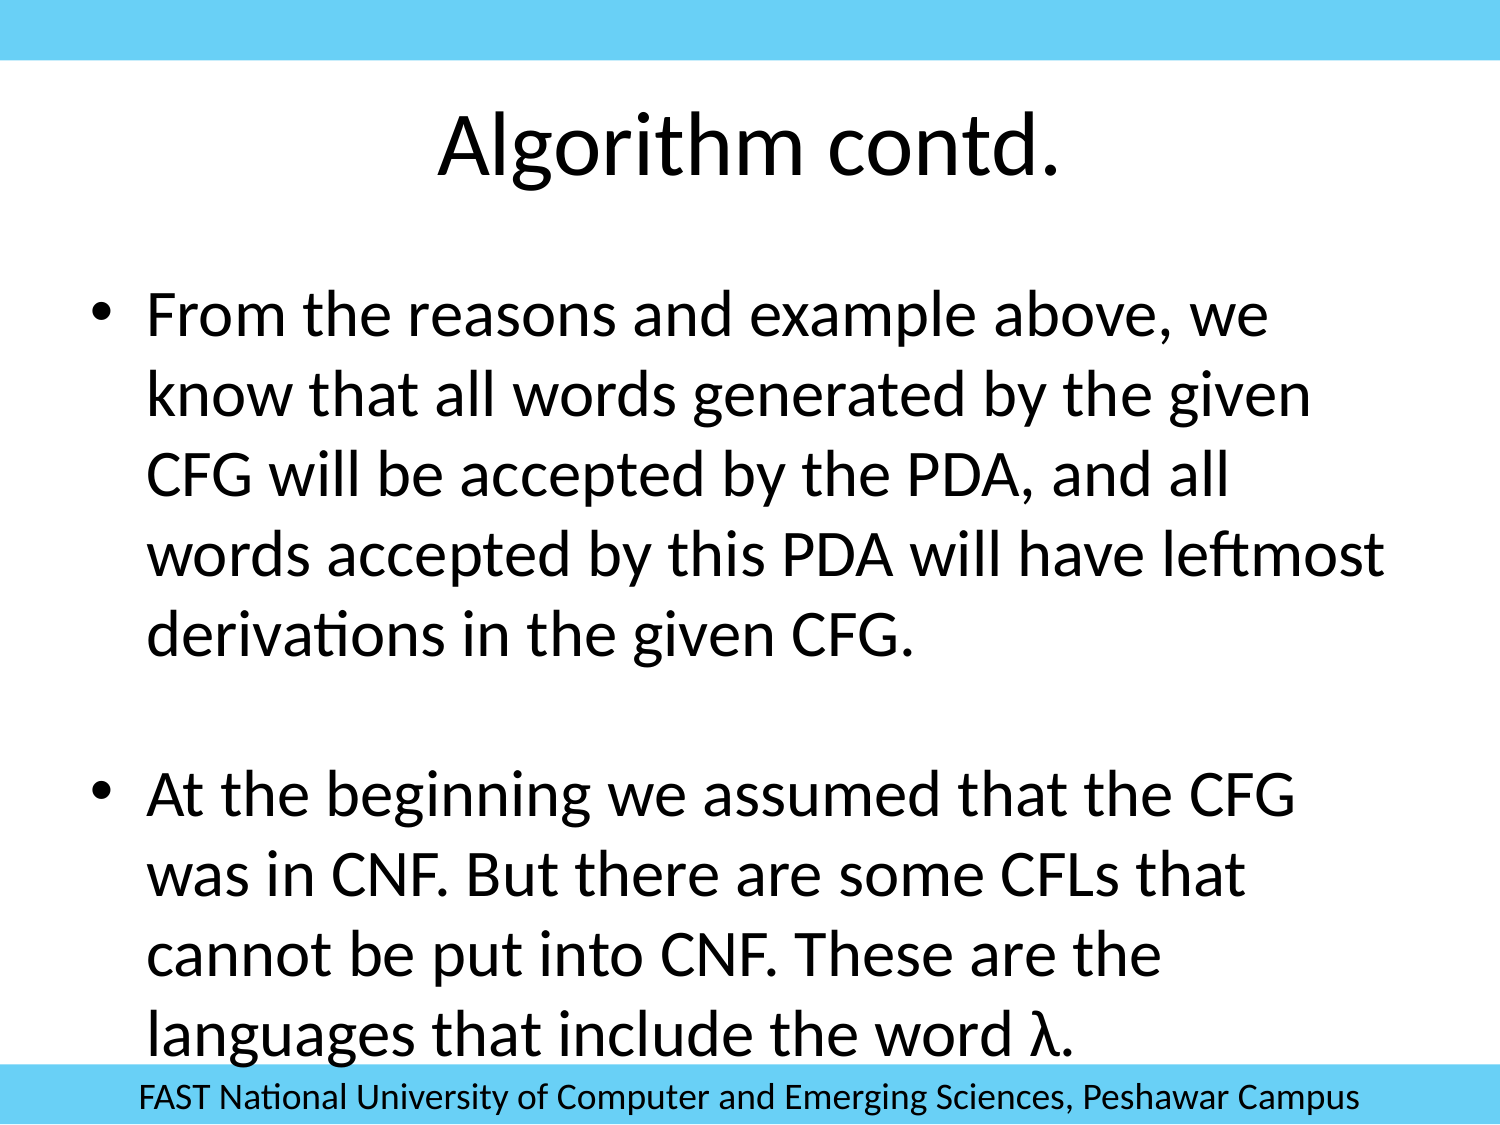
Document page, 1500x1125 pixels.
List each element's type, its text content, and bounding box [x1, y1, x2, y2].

text_box From the reasons and example above, we know that all words generated by the given CFG will be accepted by the PDA, and all words accepted by this PDA will have leftmost derivations in the given CFG. At the beginning we assumed that the CFG was in CNF. But there are some CFLs that cannot be put into CNF. These are the languages that include the word λ. [75, 262, 1425, 1005]
text_box Algorithm contd. [75, 45, 1425, 233]
